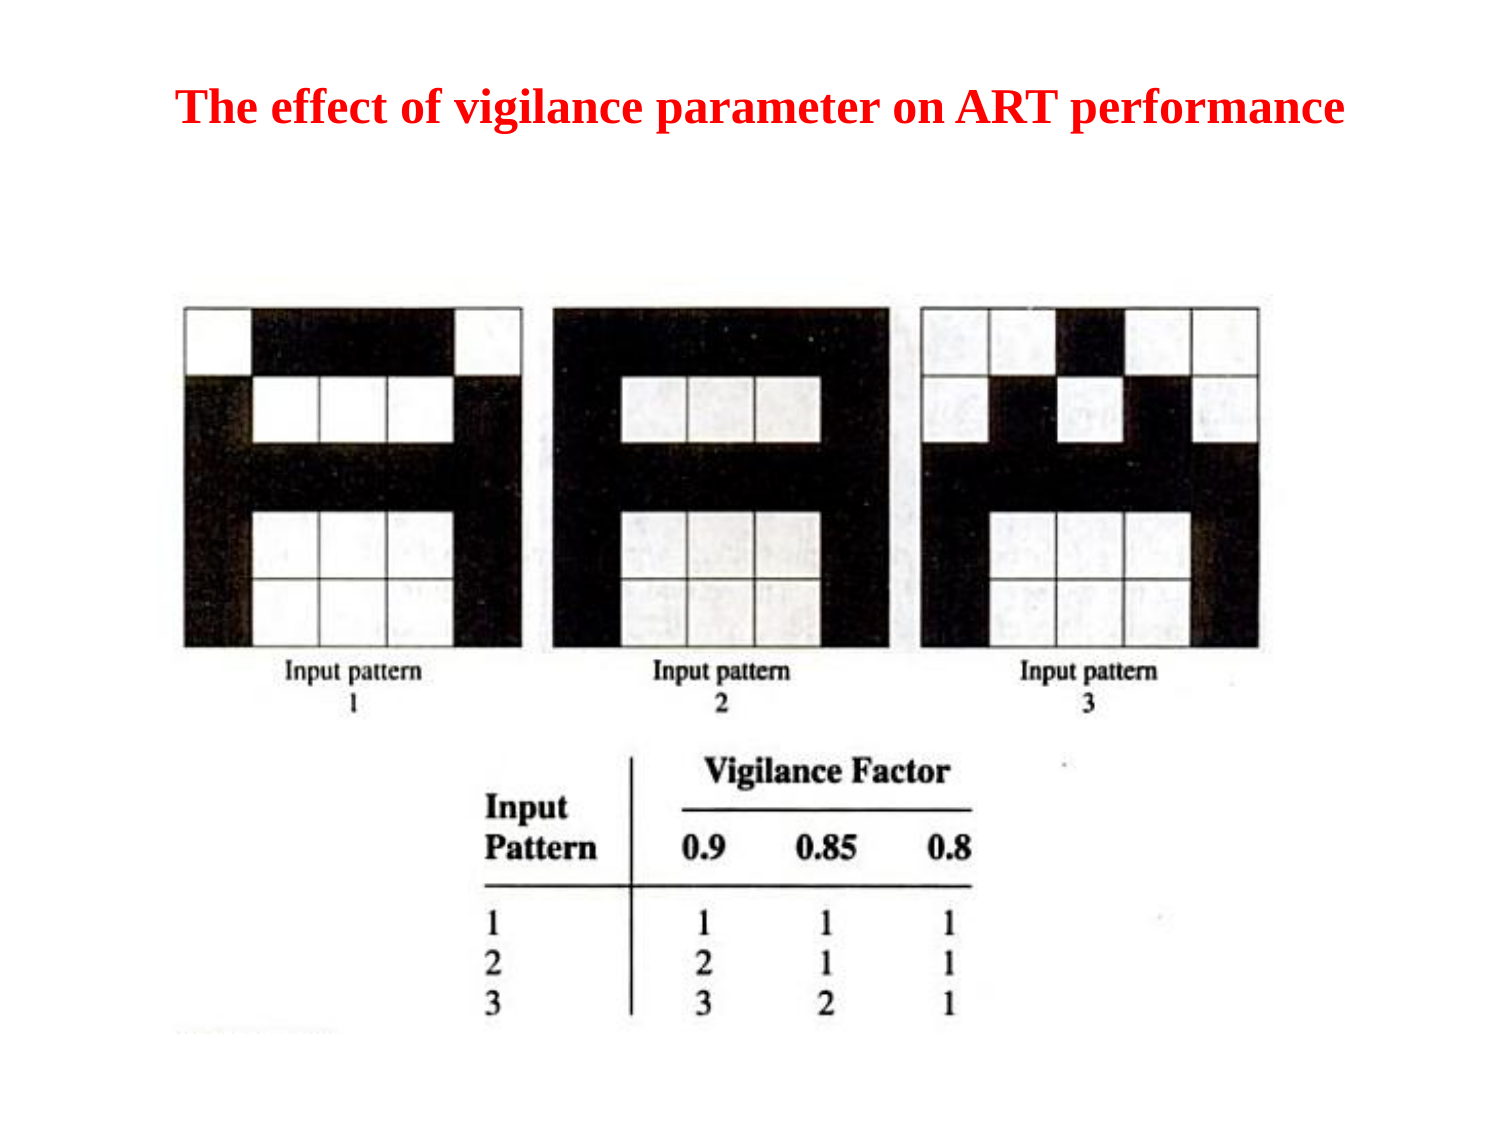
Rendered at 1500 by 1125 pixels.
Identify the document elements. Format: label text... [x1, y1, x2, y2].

text_box The effect of vigilance parameter on ART performance [160, 66, 1452, 142]
picture [119, 276, 1331, 1034]
